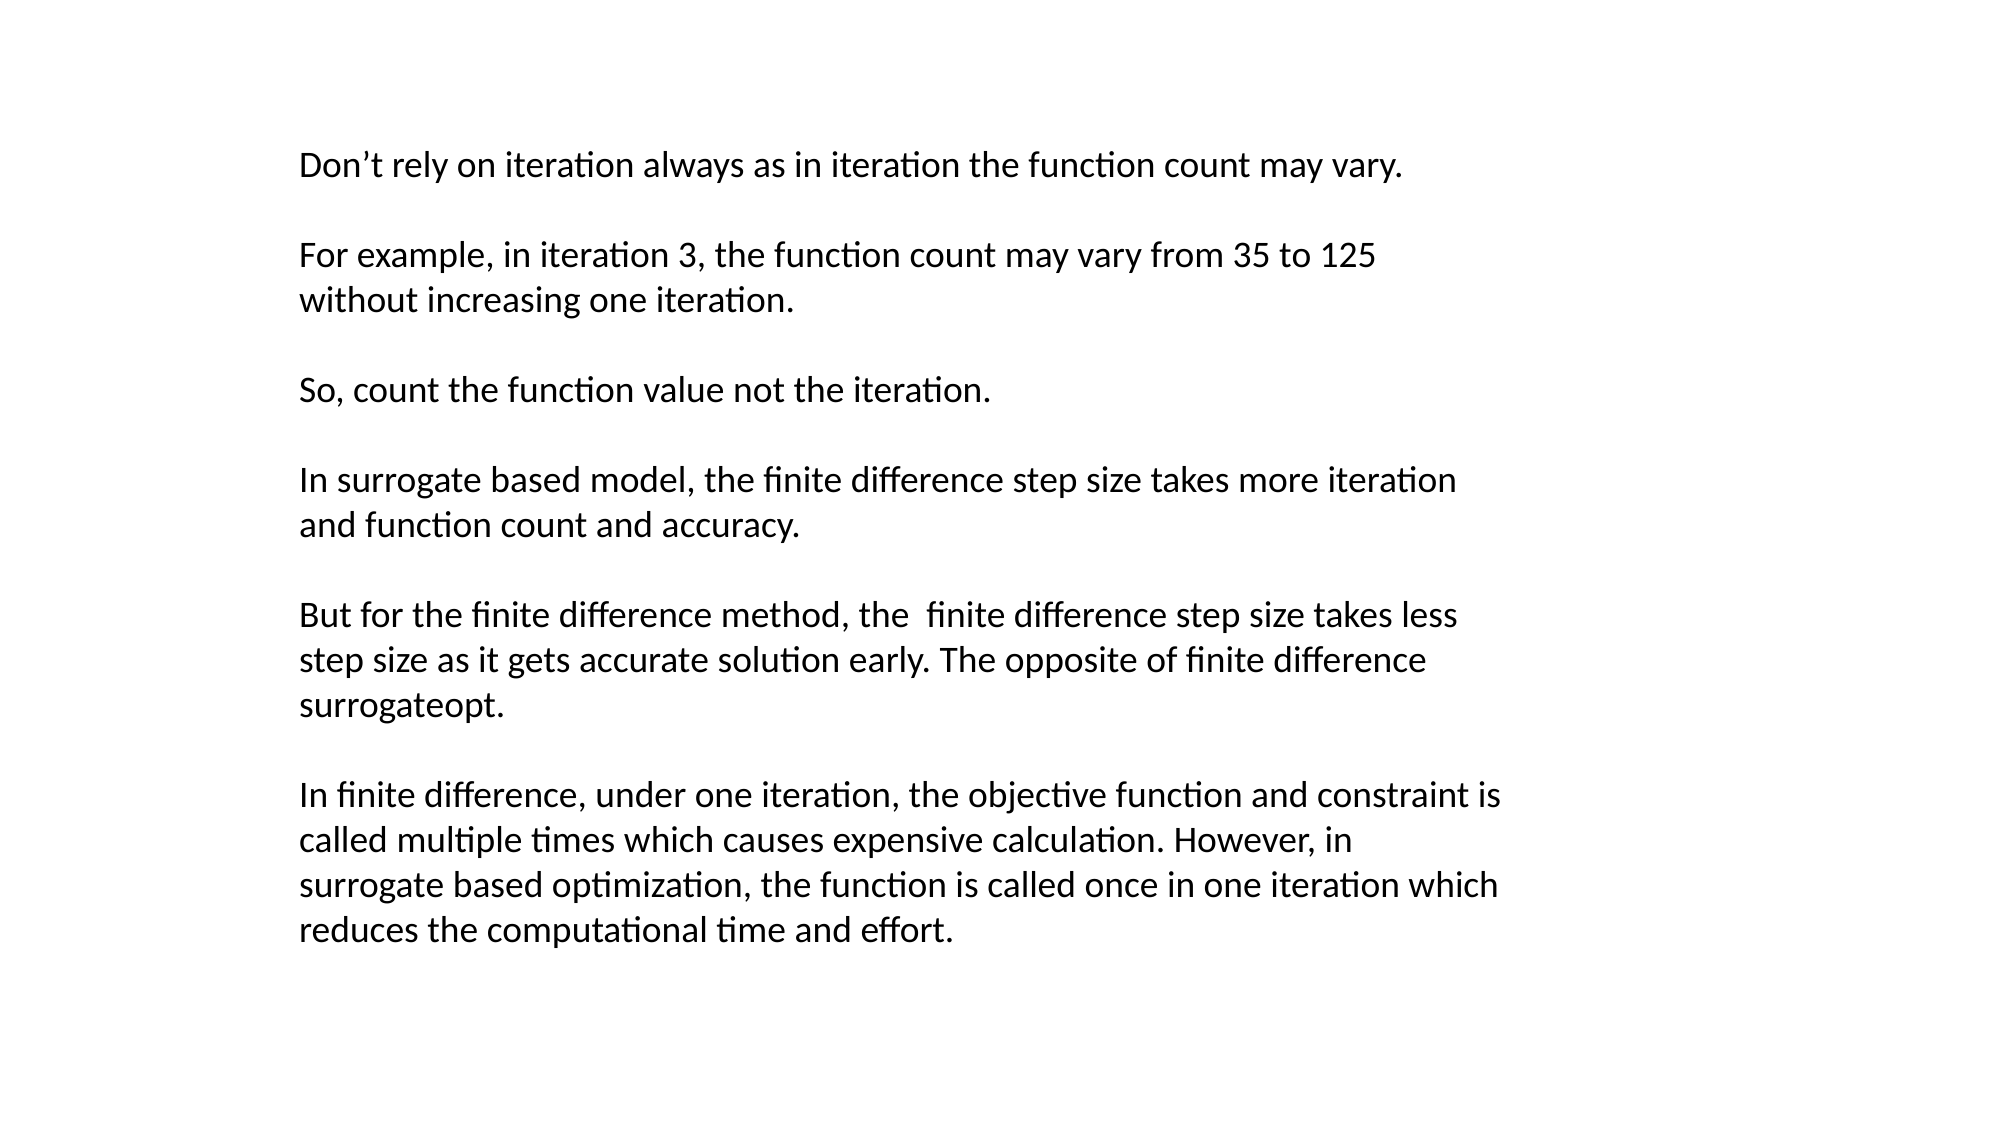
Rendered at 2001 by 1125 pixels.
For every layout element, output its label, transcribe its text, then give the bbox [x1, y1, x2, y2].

text_box Don’t rely on iteration always as in iteration the function count may vary. For example, in iteration 3, the function count may vary from 35 to 125 without increasing one iteration. So, count the function value not the iteration. In surrogate based model, the finite difference step size takes more iteration and function count and accuracy. But for the finite difference method, the finite difference step size takes less step size as it gets accurate solution early. The opposite of finite difference surrogateopt. In finite difference, under one iteration, the objective function and constraint is called multiple times which causes expensive calculation. However, in surrogate based optimization, the function is called once in one iteration which reduces the computational time and effort. [284, 132, 1520, 1003]
